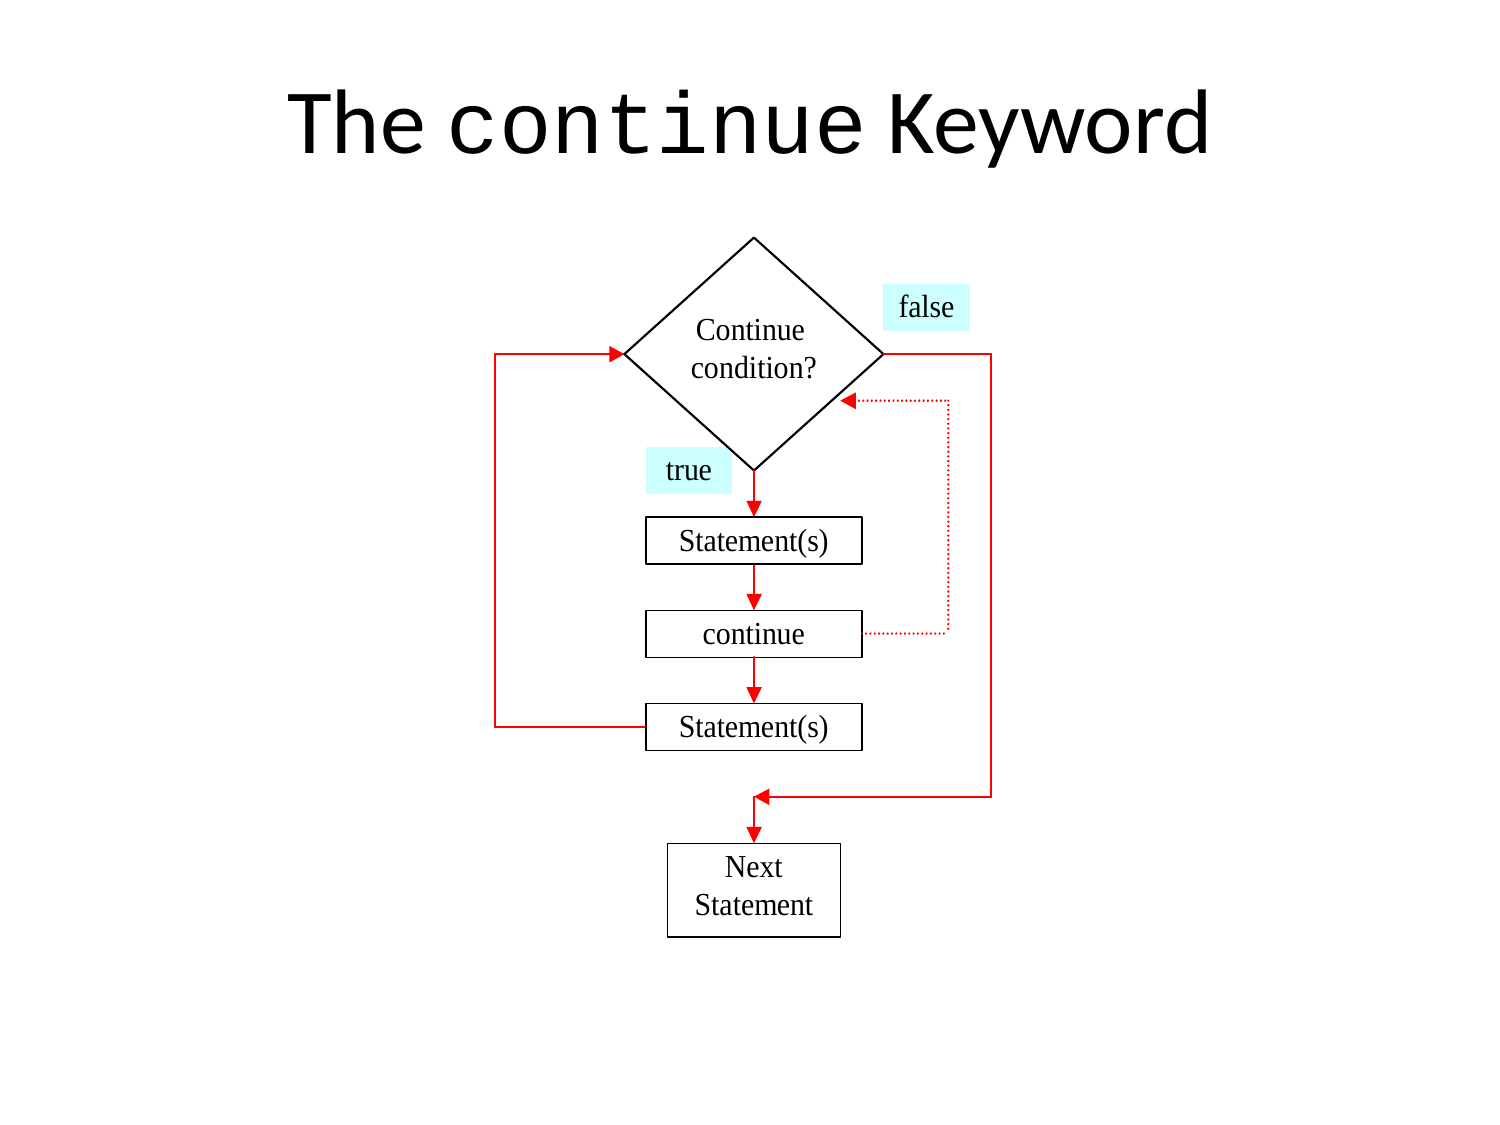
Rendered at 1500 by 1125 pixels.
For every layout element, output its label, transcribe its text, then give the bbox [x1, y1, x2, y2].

title The continue Keyword [112, 0, 1388, 235]
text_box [321, 209, 1116, 1054]
